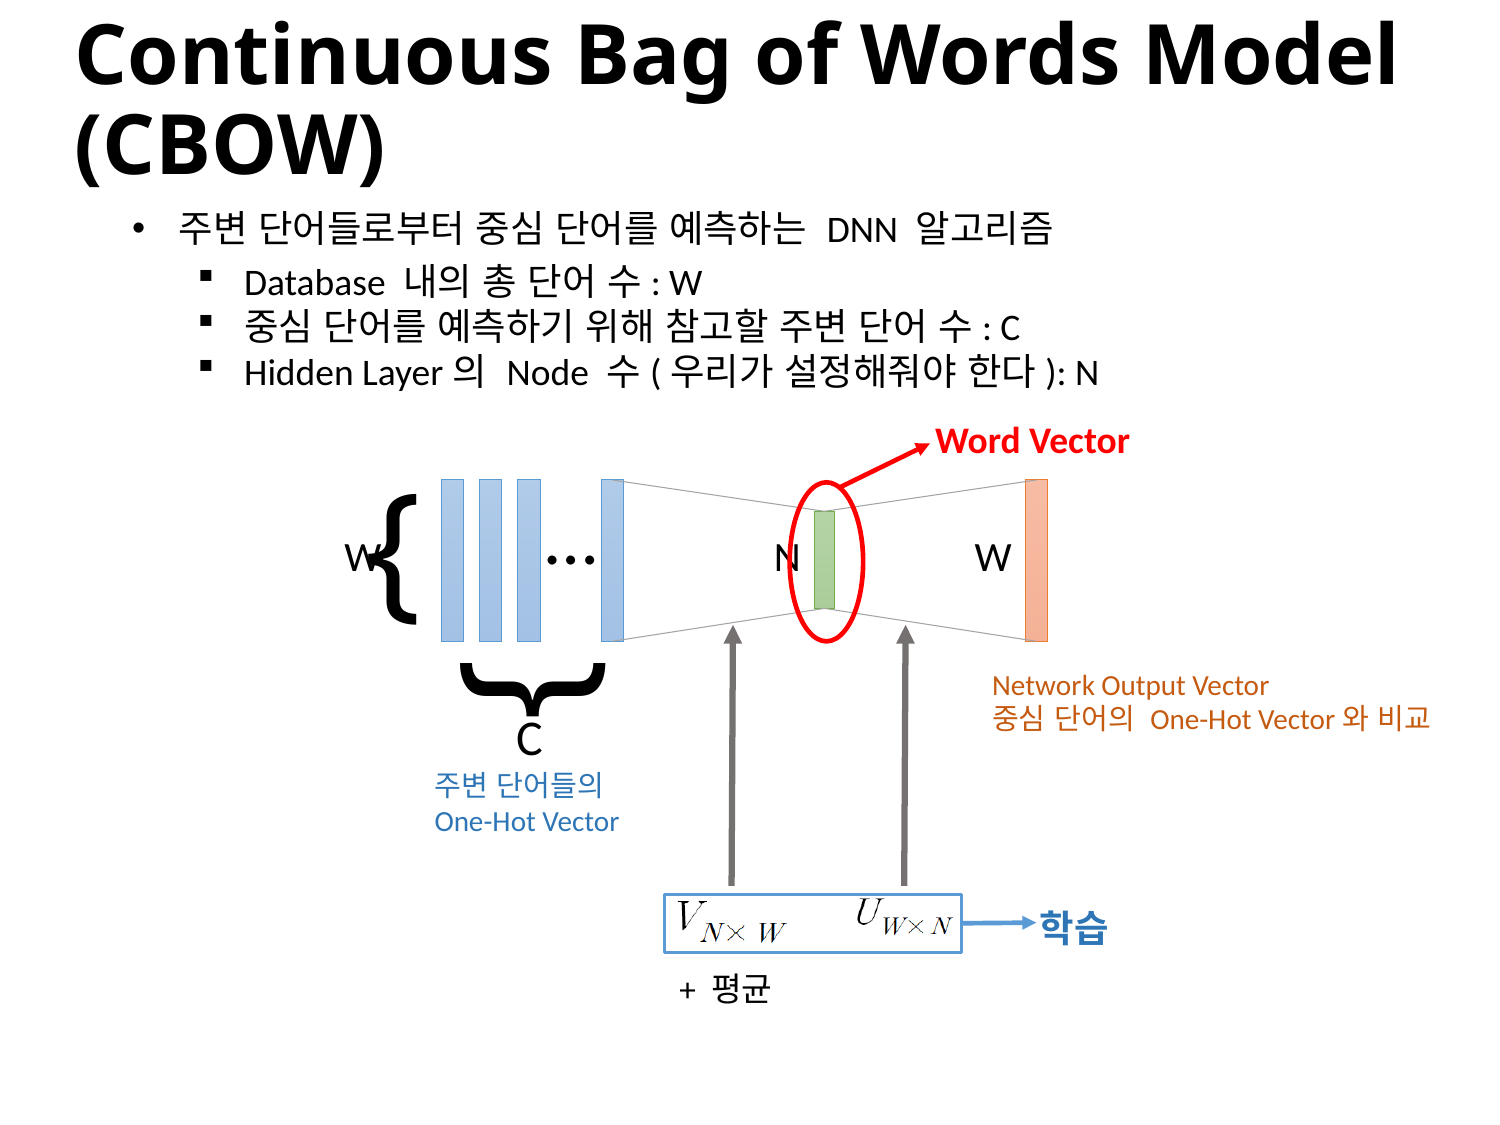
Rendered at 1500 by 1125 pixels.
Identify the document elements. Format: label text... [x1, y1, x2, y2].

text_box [664, 894, 1137, 959]
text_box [906, 642, 1048, 774]
text_box Continuous Bag of Words Model (CBOW) [63, 31, 1431, 175]
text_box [789, 408, 1153, 642]
text_box Database 내의 총 단어 수: W 중심 단어를 예측하기 위해 참고할 주변 단어 수: C Hidden Layer의 Node 수(우리가 설정해줘야 한다): N [182, 250, 1198, 401]
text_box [329, 444, 904, 774]
text_box + 평균 [664, 960, 802, 1016]
text_box Network Output Vector 중심 단어의 One-Hot Vector와 비교 [977, 658, 1459, 779]
text_box 주변 단어들로부터 중심 단어를 예측하는 DNN 알고리즘 [117, 174, 1377, 258]
text_box 주변 단어들의 One-Hot Vector [419, 774, 638, 845]
picture [851, 887, 962, 894]
